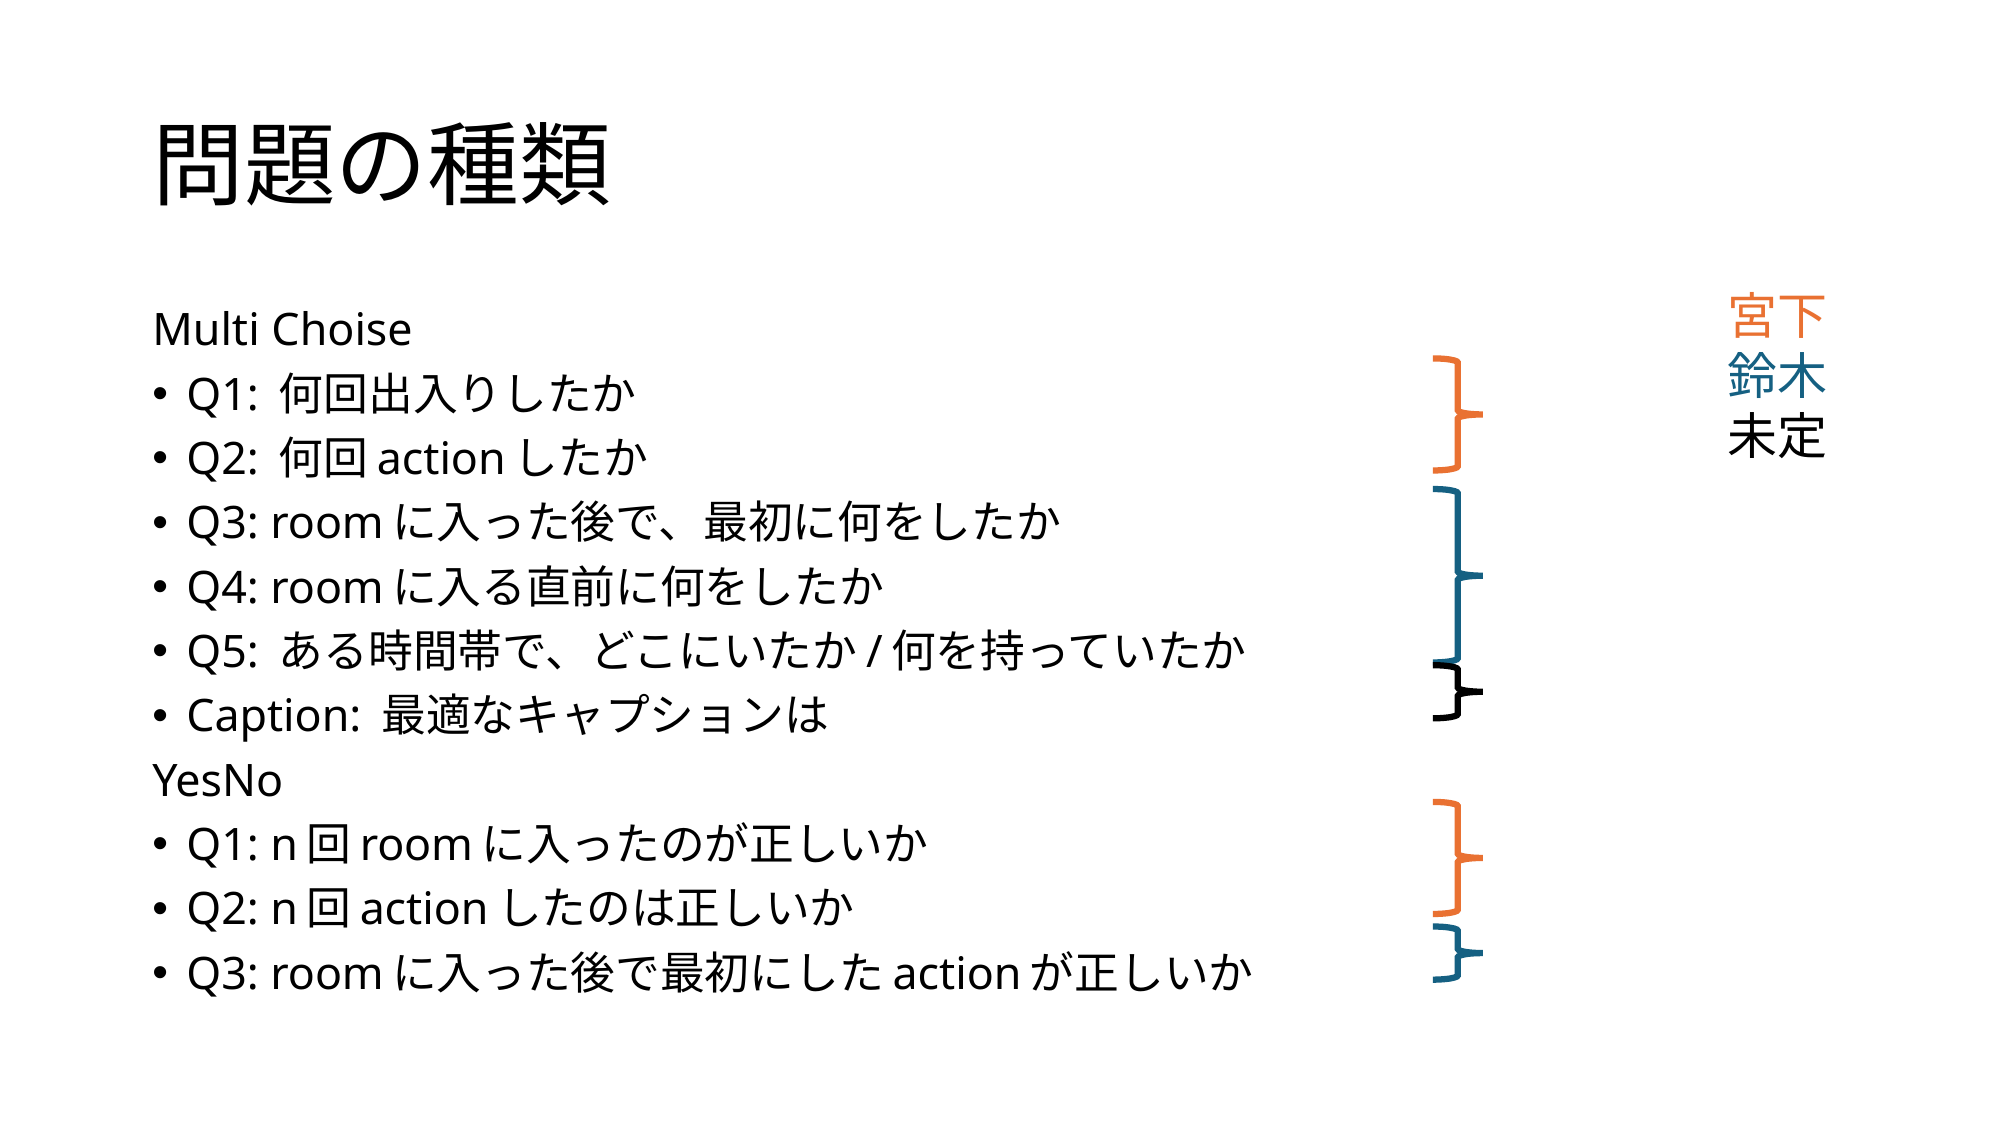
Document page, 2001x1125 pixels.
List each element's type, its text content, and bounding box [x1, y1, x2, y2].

text_box [1432, 800, 1483, 916]
text_box 宮下 鈴木 未定 [1712, 277, 1863, 472]
text_box [1432, 663, 1483, 720]
list Multi Choise Q1: 何回出入りしたか Q2: 何回actionしたか Q3: roomに入った後で、最初に何をしたか Q4: roomに入る直前に何をしたか Q5: ある時間帯で、どこにいたか/何を持っていたか Caption: 最適なキャプションは YesNo Q1: n回roomに入ったのが正しいか Q2: n回actionしたのは正しいか Q3: roomに入った後で最初にしたactionが正しいか [137, 299, 1863, 1014]
text_box [1432, 487, 1483, 664]
text_box [1432, 356, 1483, 473]
text_box [1432, 924, 1483, 982]
title 問題の種類 [137, 59, 1863, 278]
